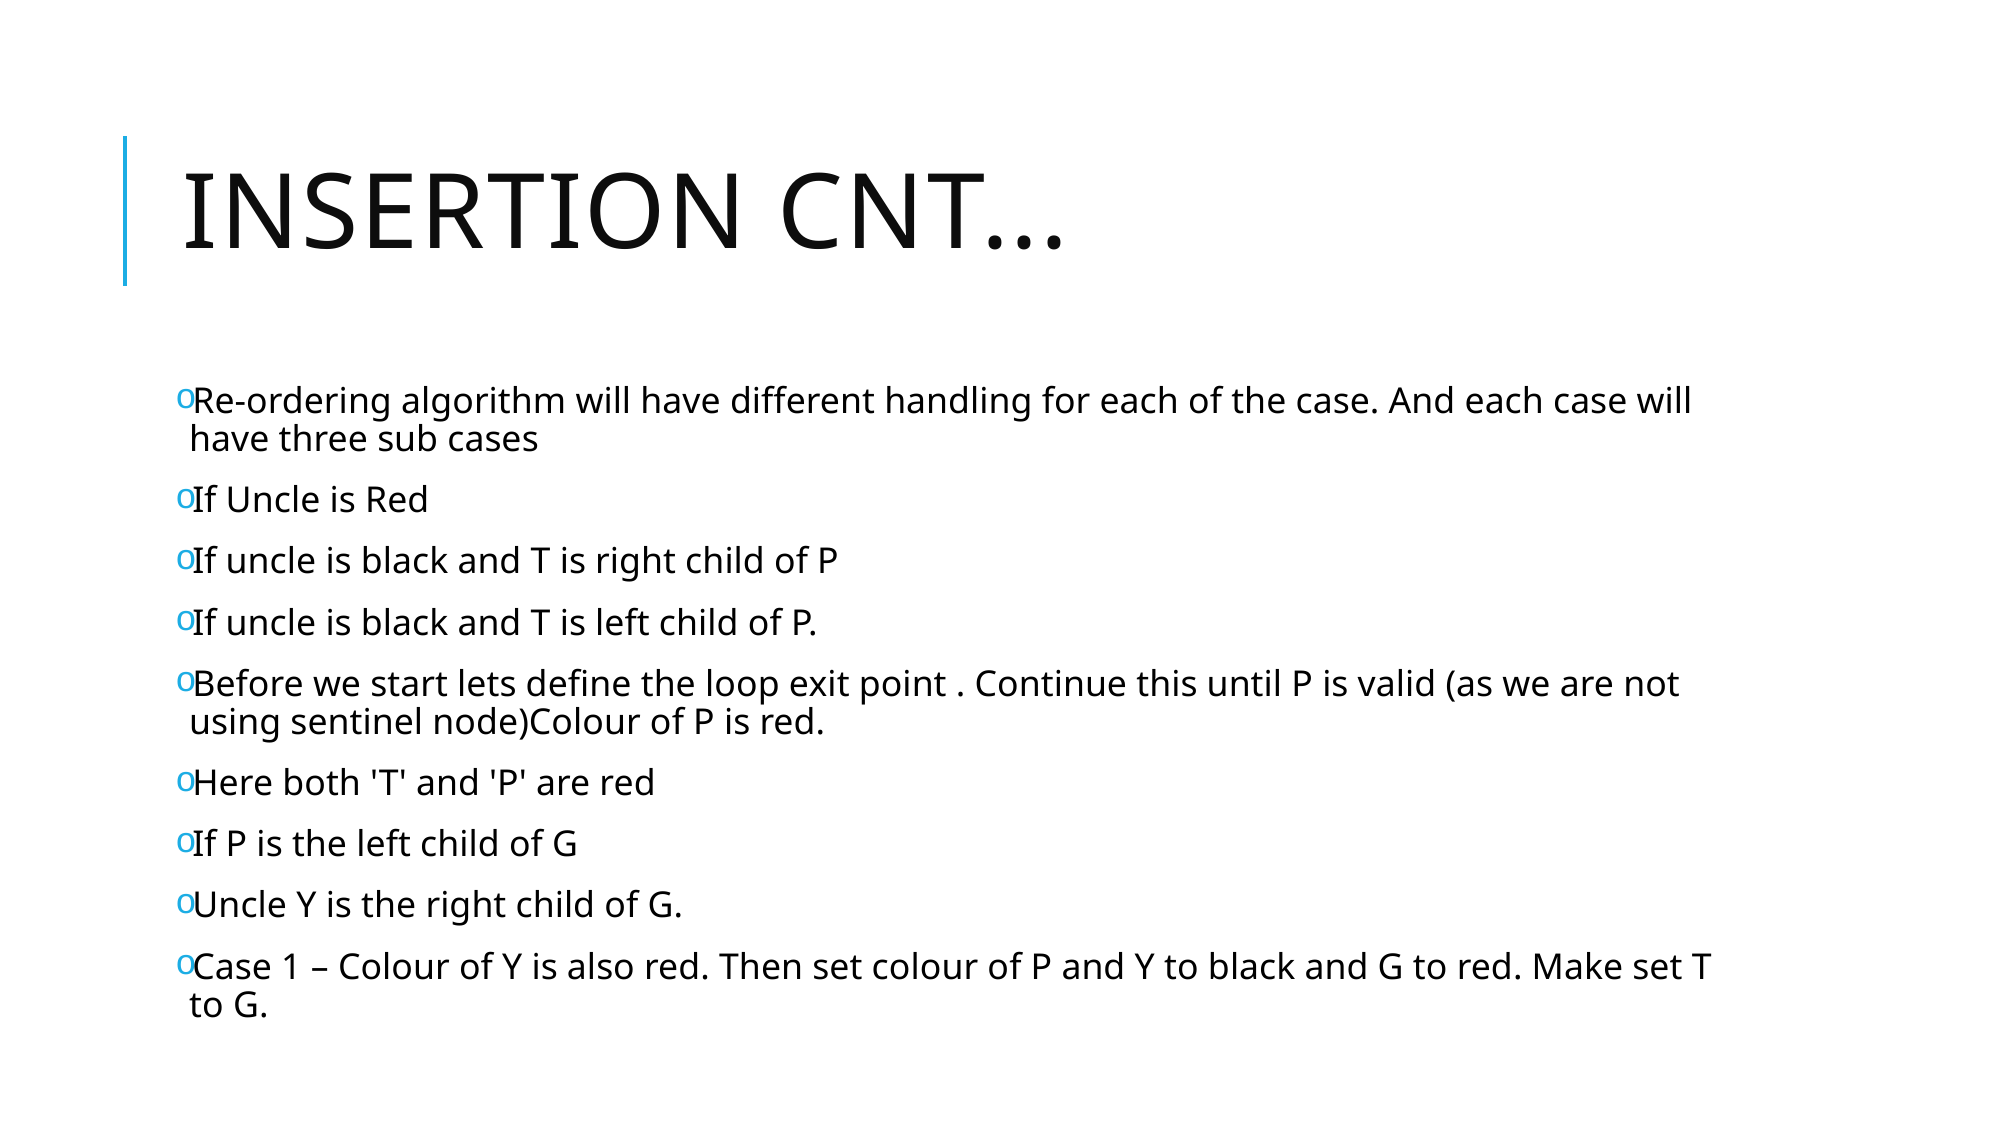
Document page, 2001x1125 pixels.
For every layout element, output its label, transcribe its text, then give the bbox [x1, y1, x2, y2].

list Re-ordering algorithm will have different handling for each of the case. And each case will have three sub cases If Uncle is Red If uncle is black and T is right child of P If uncle is black and T is left child of P. Before we start lets define the loop exit point . Continue this until P is valid (as we are not using sentinel node)Colour of P is red. Here both 'T' and 'P' are red If P is the left child of G Uncle Y is the right child of G. Case 1 – Colour of Y is also red. Then set colour of P and Y to black and G to red. Make set T to G. [168, 375, 1763, 1035]
title Insertion CNT... [168, 96, 1763, 342]
